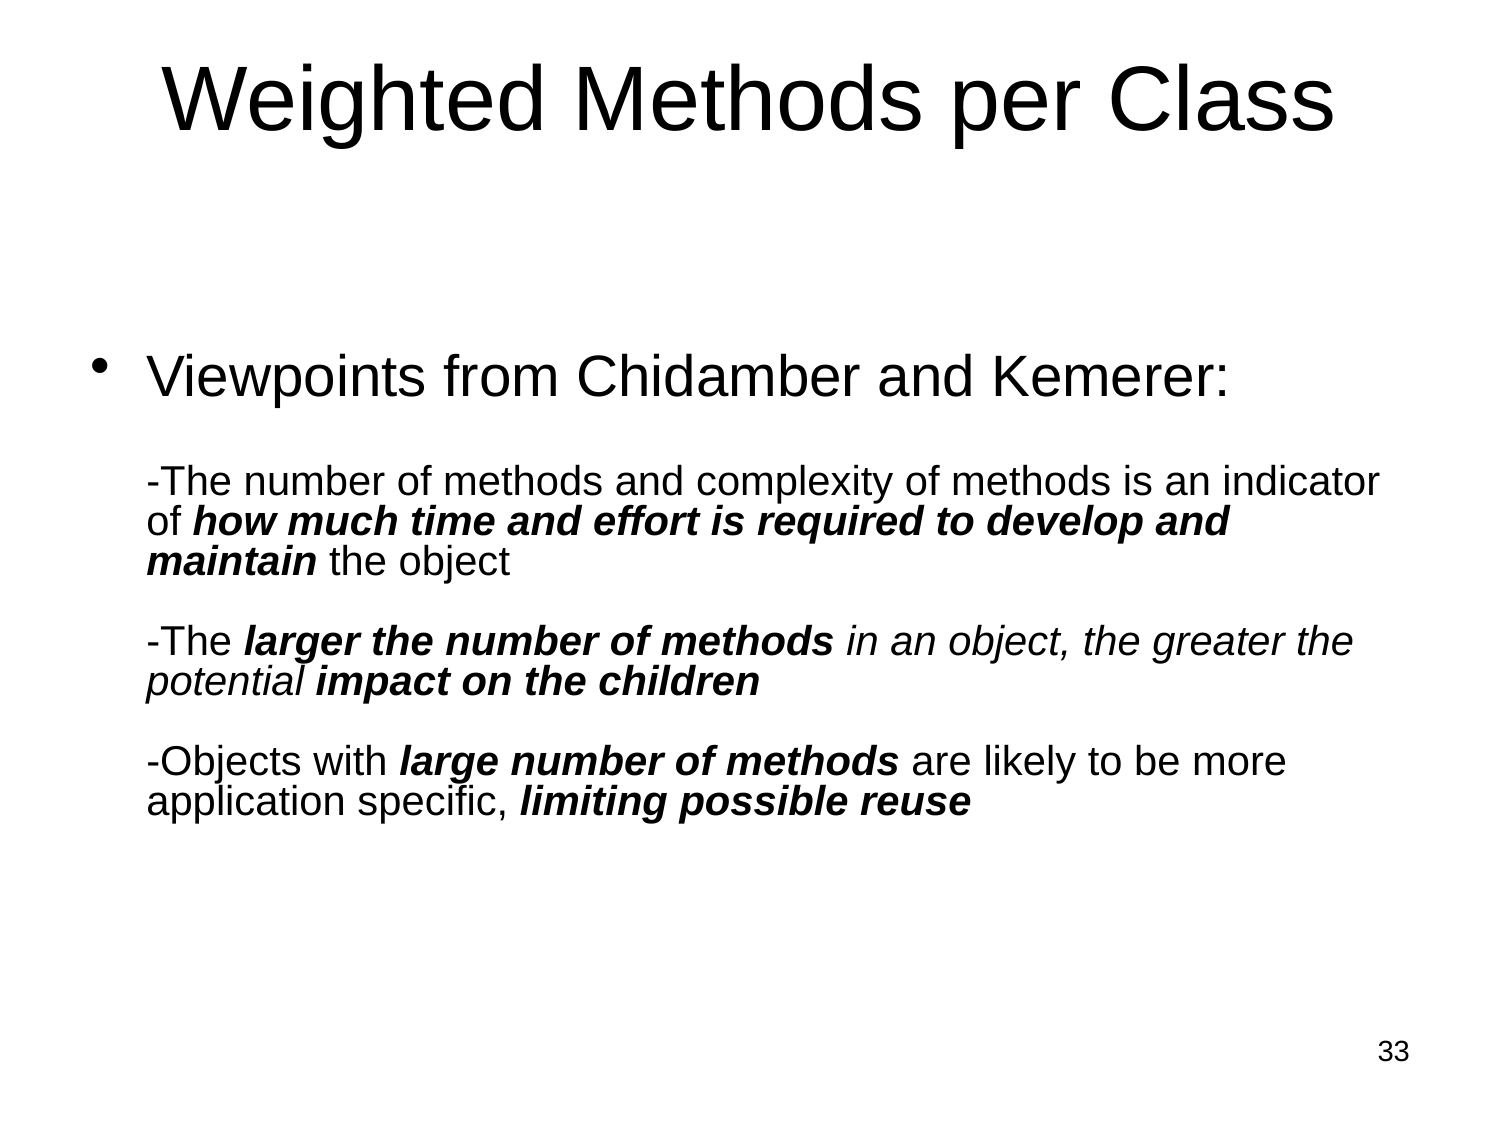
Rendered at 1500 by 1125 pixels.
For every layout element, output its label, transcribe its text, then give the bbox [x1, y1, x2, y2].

title Weighted Methods per Class [74, 1, 1426, 188]
list Viewpoints from Chidamber and Kemerer: -The number of methods and complexity of methods is an indicator of how much time and effort is required to develop and maintain the object -The larger the number of methods in an object, the greater the potential impact on the children -Objects with large number of methods are likely to be more application specific, limiting possible reuse [74, 262, 1426, 1088]
slide_number 33 [1074, 1024, 1426, 1103]
